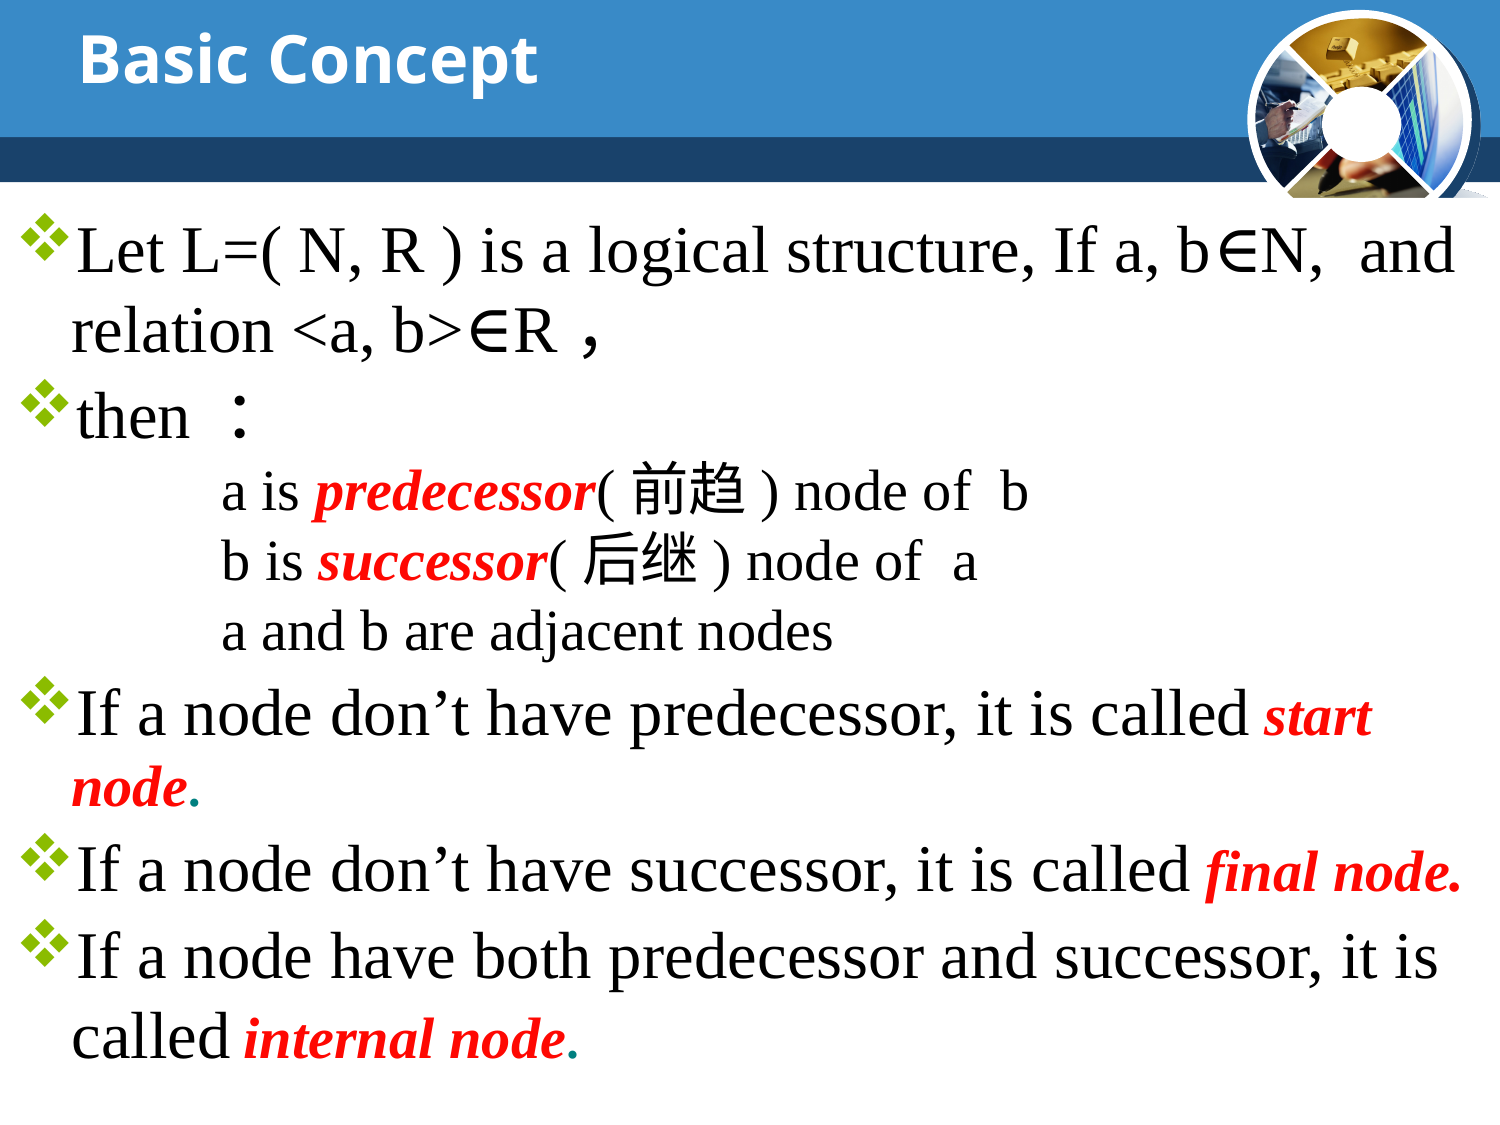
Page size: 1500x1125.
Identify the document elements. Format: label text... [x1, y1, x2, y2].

picture [1386, 48, 1464, 191]
list Let L=( N, R ) is a logical structure, If a, b∈N, and relation <a, b>∈R， then ： a is predecessor(前趋) node of b b is successor(后继) node of a a and b are adjacent nodes If a node don’t have predecessor, it is called start node. If a node don’t have successor, it is called final node. If a node have both predecessor and successor, it is called internal node. [0, 197, 1500, 1036]
picture [1287, 149, 1430, 197]
title Basic Concept [62, 24, 1275, 90]
picture [1255, 50, 1333, 188]
picture [1289, 18, 1428, 94]
